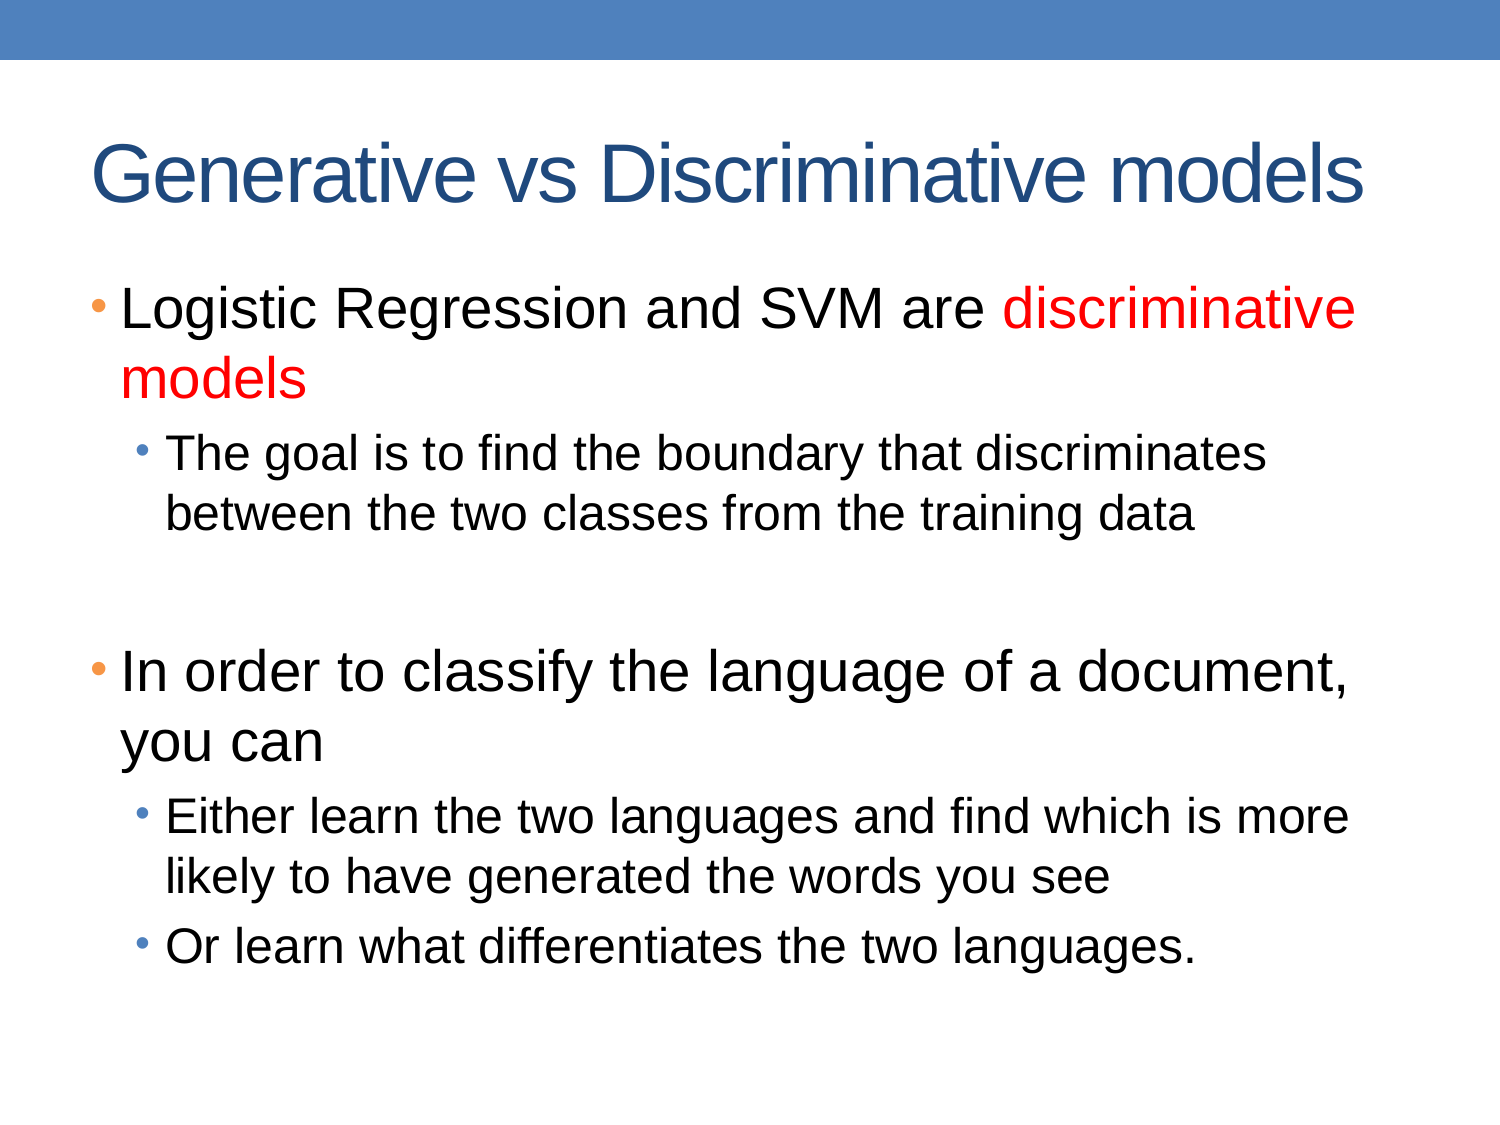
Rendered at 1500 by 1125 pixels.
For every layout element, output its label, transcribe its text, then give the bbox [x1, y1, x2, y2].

title Generative vs Discriminative models [75, 87, 1425, 250]
list Logistic Regression and SVM are discriminative models The goal is to find the boundary that discriminates between the two classes from the training data In order to classify the language of a document, you can Either learn the two languages and find which is more likely to have generated the words you see Or learn what differentiates the two languages. [75, 262, 1425, 1063]
